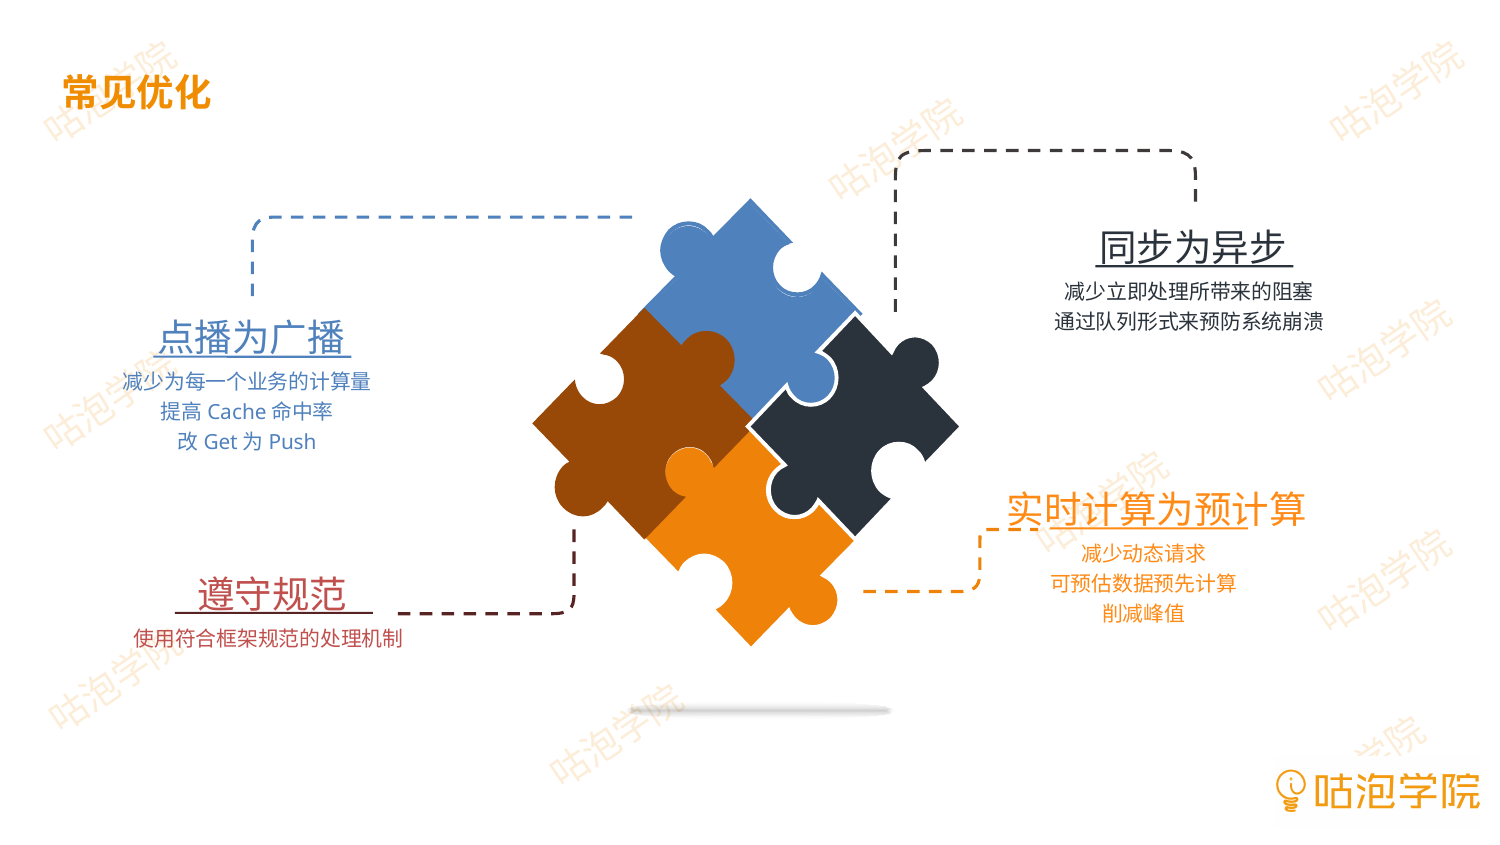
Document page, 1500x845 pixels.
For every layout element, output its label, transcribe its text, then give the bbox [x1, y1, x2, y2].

text_box 常见优化 [47, 61, 74, 122]
text_box [74, 33, 1425, 175]
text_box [105, 150, 1342, 720]
picture [1275, 756, 1481, 828]
